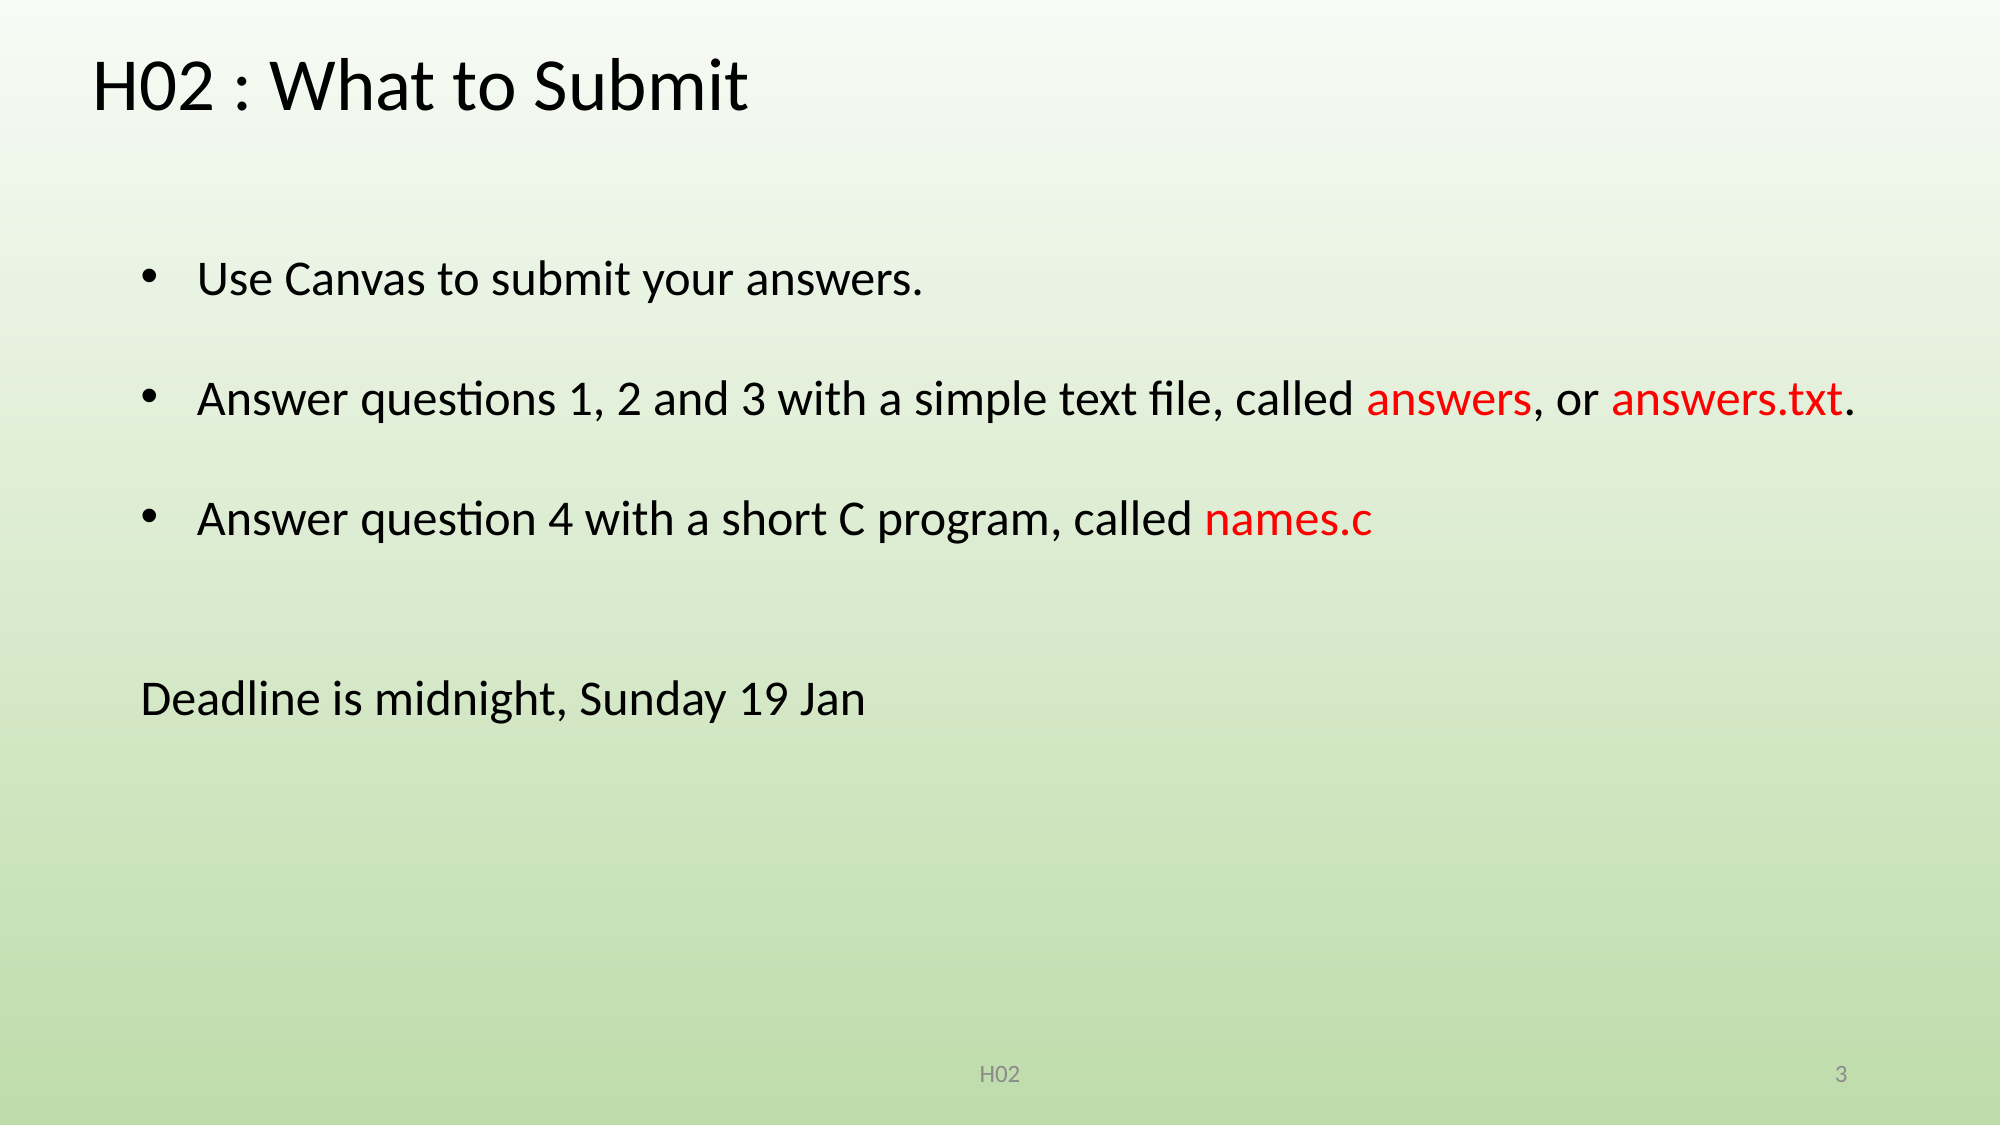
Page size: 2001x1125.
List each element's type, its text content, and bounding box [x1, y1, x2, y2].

text_box Use Canvas to submit your answers. Answer questions 1, 2 and 3 with a simple text file, called answers, or answers.txt. Answer question 4 with a short C program, called names.c Deadline is midnight, Sunday 19 Jan [125, 237, 1896, 778]
text_box H02 : What to Submit [78, 27, 1786, 133]
footer H02 [662, 1042, 1338, 1103]
slide_number 3 [1412, 1042, 1863, 1103]
